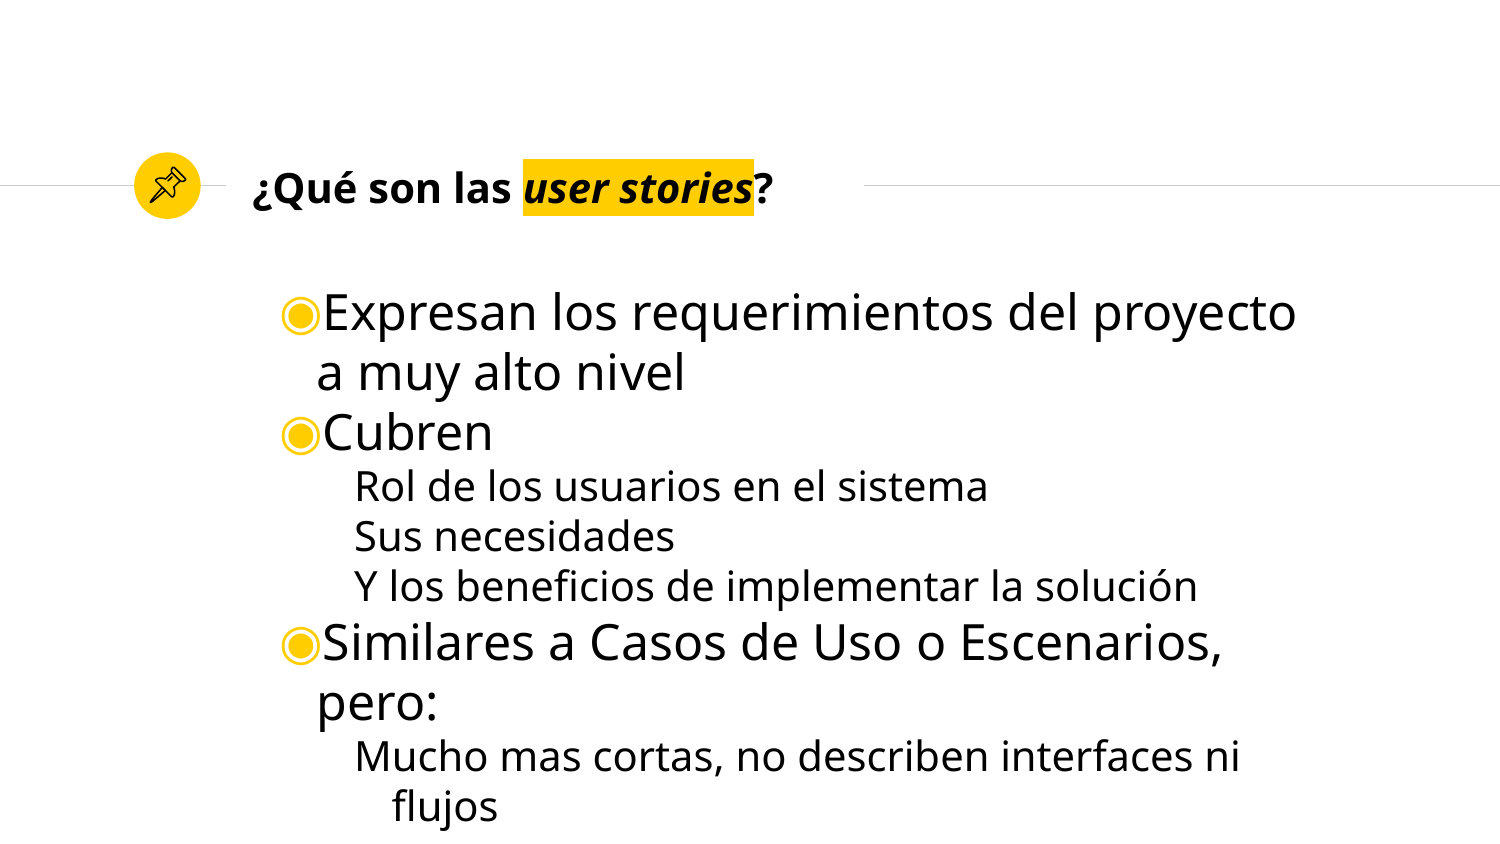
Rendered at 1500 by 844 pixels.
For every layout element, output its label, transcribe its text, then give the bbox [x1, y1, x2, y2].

list Expresan los requerimientos del proyecto a muy alto nivel Cubren Rol de los usuarios en el sistema Sus necesidades Y los beneficios de implementar la solución Similares a Casos de Uso o Escenarios, pero: Mucho mas cortas, no describen interfaces ni flujos [226, 265, 1344, 776]
title ¿Qué son las user stories? [226, 151, 863, 223]
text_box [150, 166, 186, 203]
